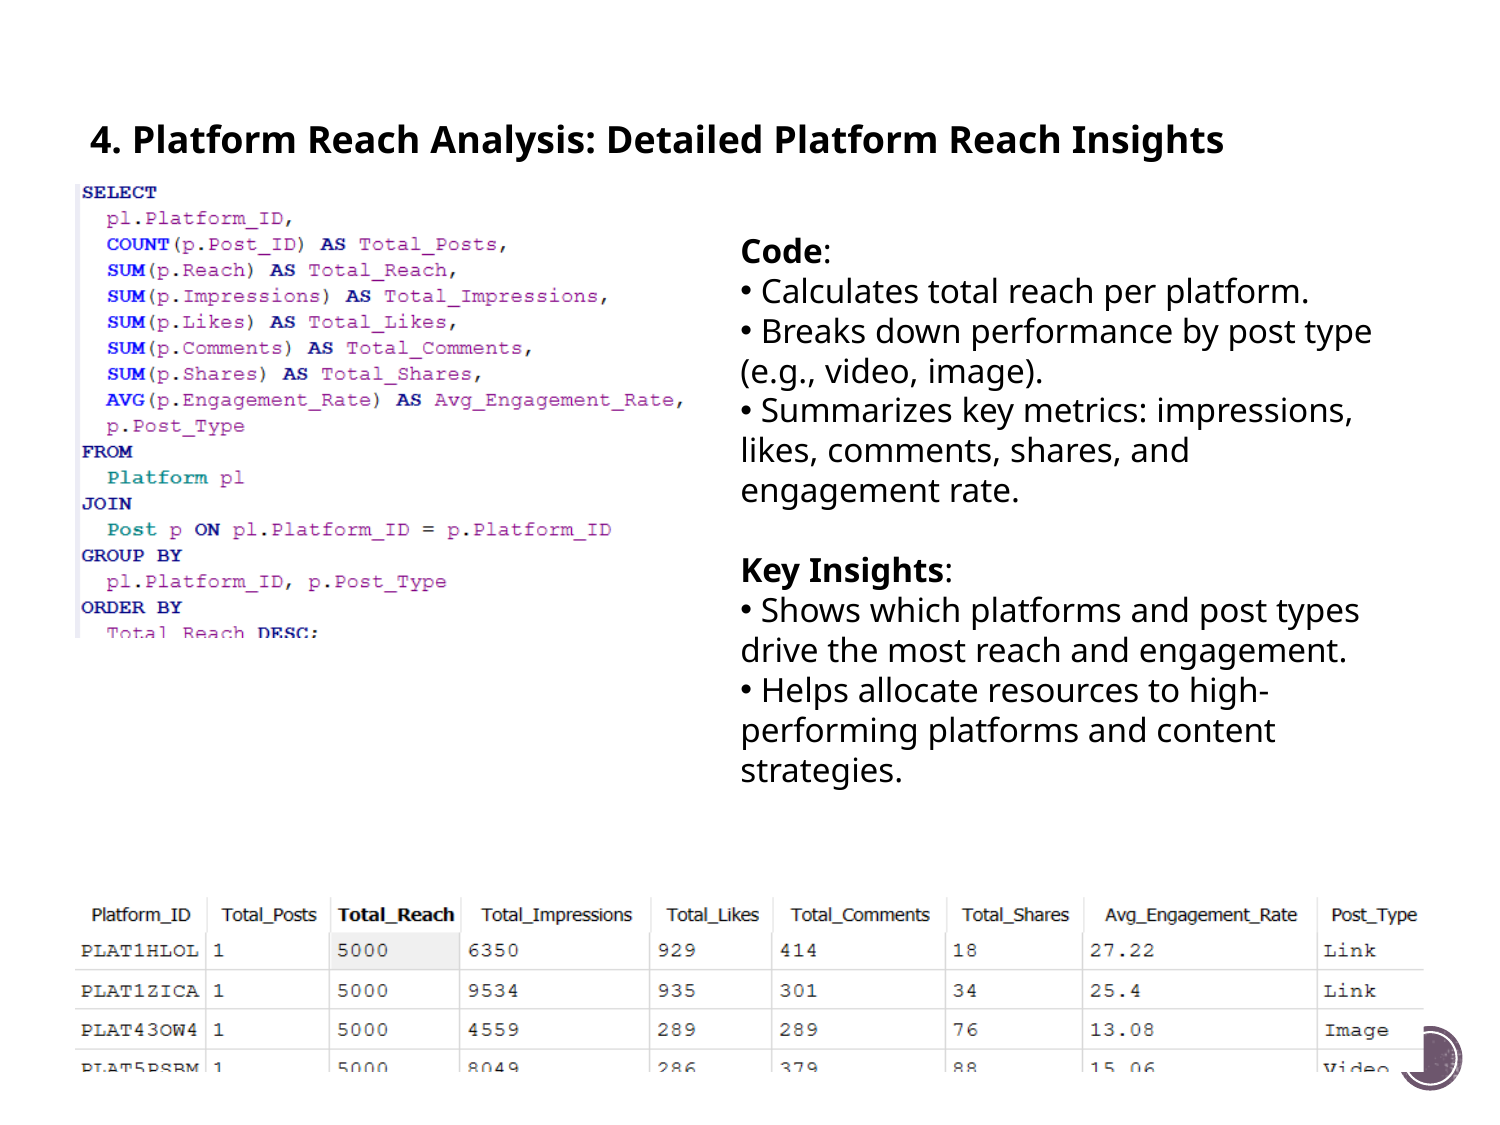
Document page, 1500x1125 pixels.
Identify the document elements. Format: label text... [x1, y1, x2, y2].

title 4. Platform Reach Analysis: Detailed Platform Reach Insights [75, 113, 1301, 239]
picture [75, 896, 1424, 1072]
text_box Code: Calculates total reach per platform. Breaks down performance by post type (e.g., video, image). Summarizes key metrics: impressions, likes, comments, shares, and engagement rate. Key Insights: Shows which platforms and post types drive the most reach and engagement. Helps allocate resources to high-performing platforms and content strategies. [725, 222, 1409, 797]
picture [75, 184, 694, 638]
